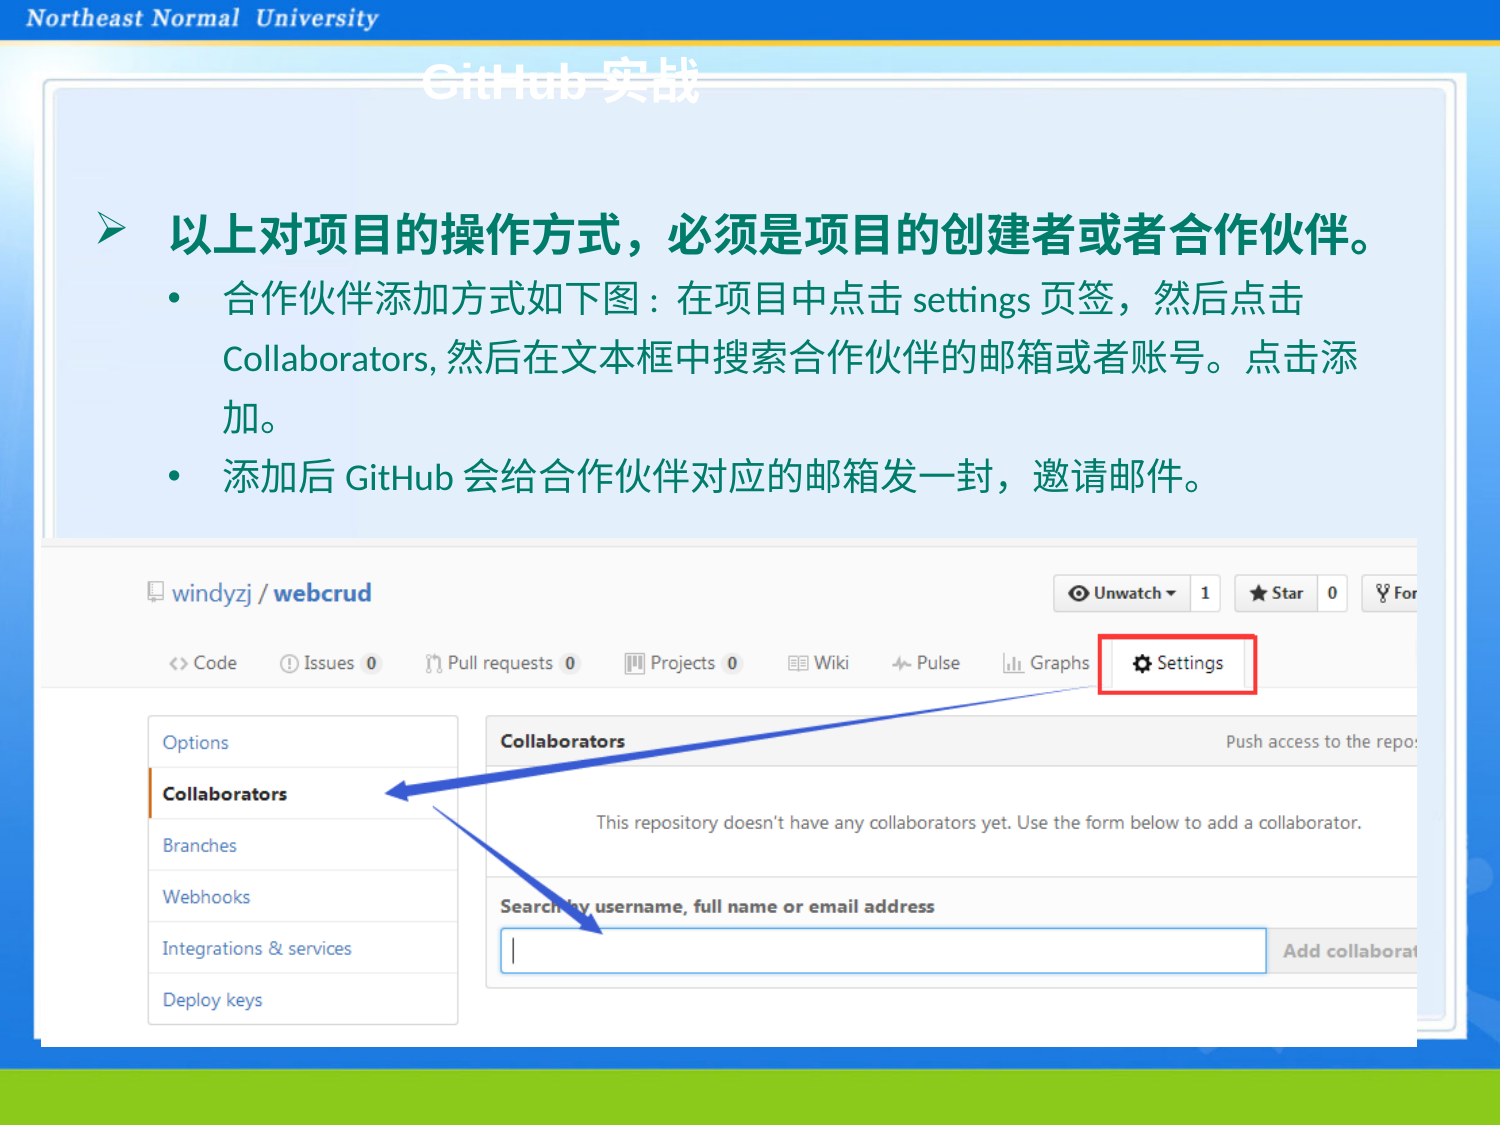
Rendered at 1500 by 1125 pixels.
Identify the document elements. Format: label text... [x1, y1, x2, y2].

text_box GitHub实战 [406, 41, 715, 117]
text_box 以上对项目的操作方式，必须是项目的创建者或者合作伙伴。 合作伙伴添加方式如下图: 在项目中点击settings页签，然后点击Collaborators,然后在文本框中搜索合作伙伴的邮箱或者账号。点击添加。 添加后GitHub会给合作伙伴对应的邮箱发一封，邀请邮件。 [79, 149, 1379, 537]
picture [0, 0, 1500, 1125]
